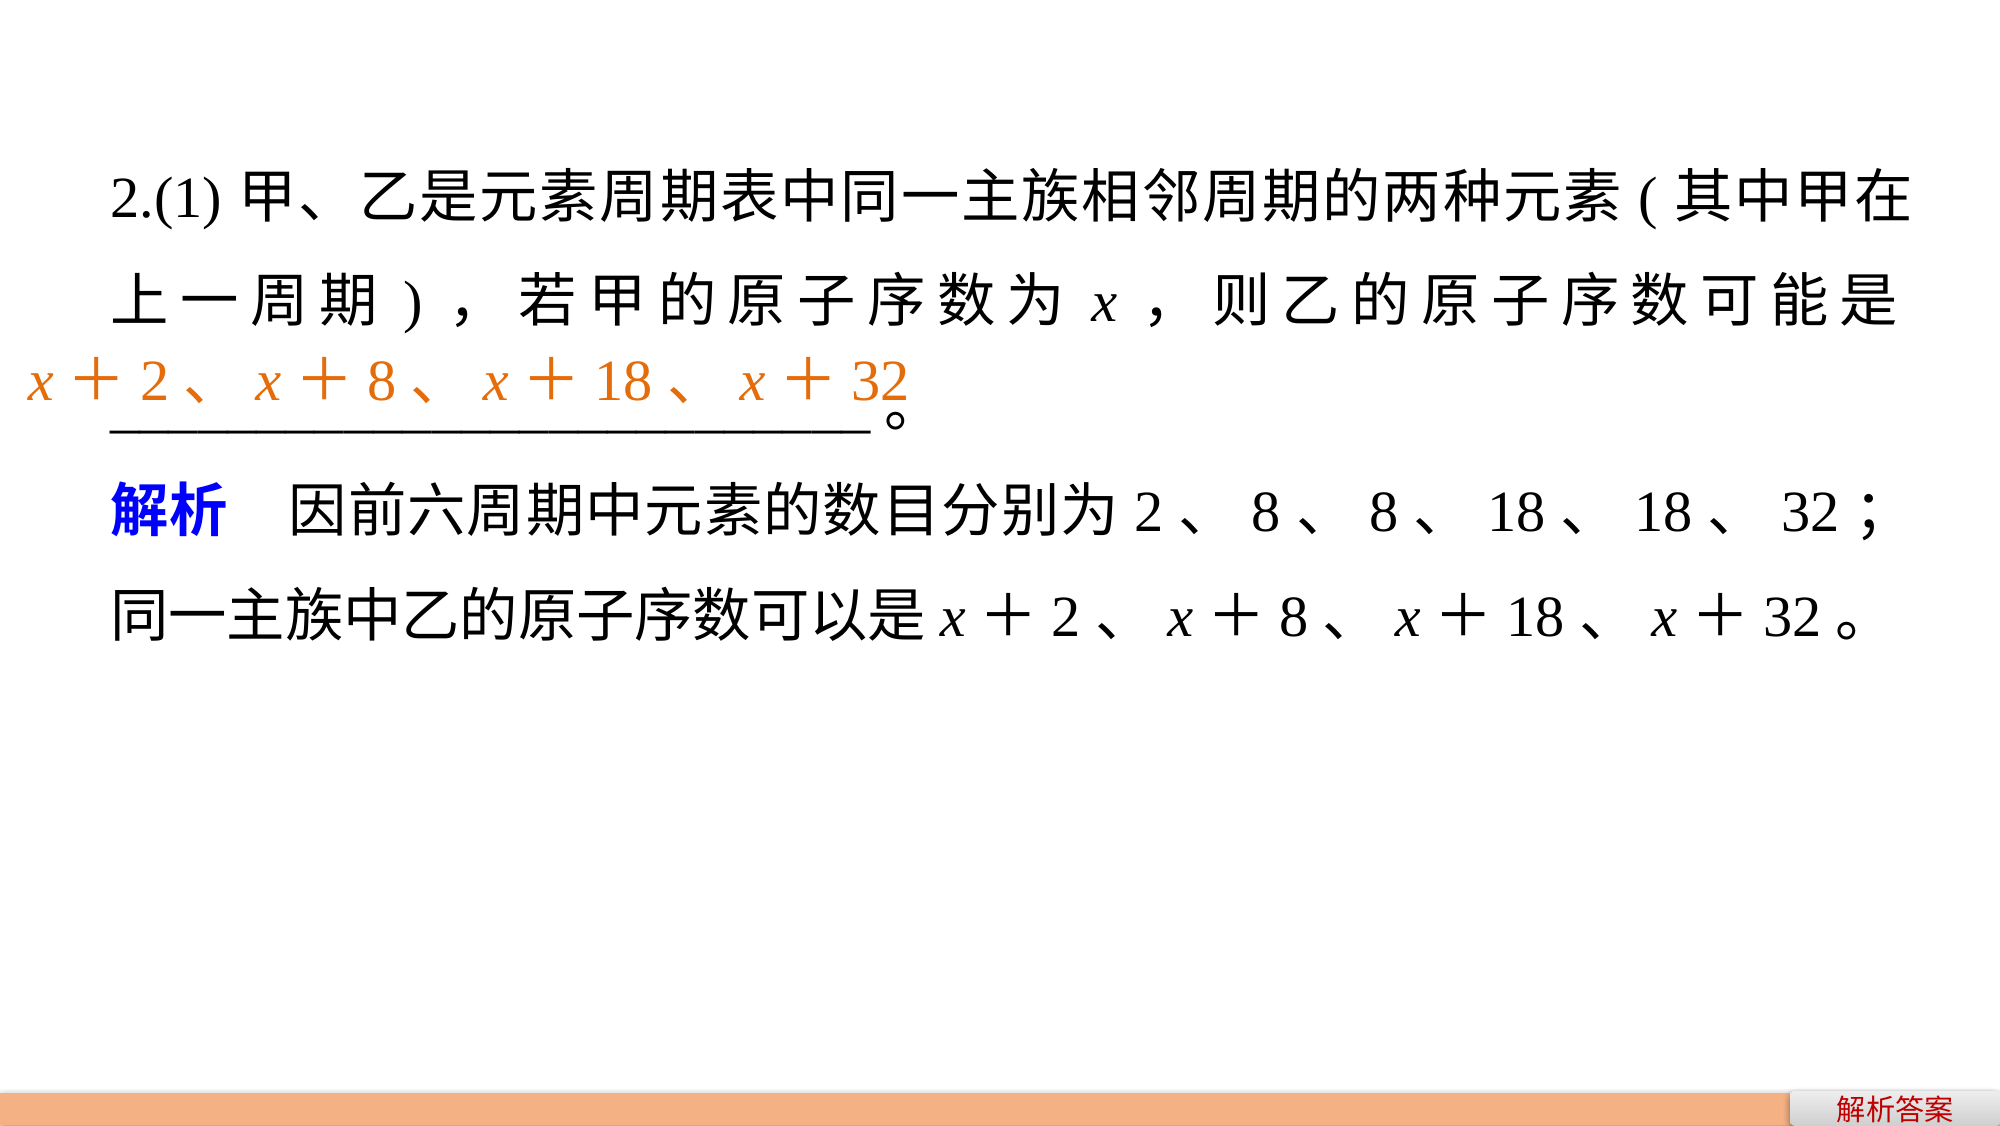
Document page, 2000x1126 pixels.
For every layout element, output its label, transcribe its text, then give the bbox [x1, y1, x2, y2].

text_box x＋2、x＋8、x＋18、x＋32 [13, 335, 997, 420]
text_box 解析答案 [1788, 1089, 2000, 1126]
text_box [0, 1092, 1787, 1126]
text_box 2.(1)甲、乙是元素周期表中同一主族相邻周期的两种元素(其中甲在上一周期)，若甲的原子序数为x，则乙的原子序数可能是__________________________。 解析 因前六周期中元素的数目分别为2、8、8、18、18、32；同一主族中乙的原子序数可以是x＋2、x＋8、x＋18、x＋32。 [90, 113, 1933, 659]
